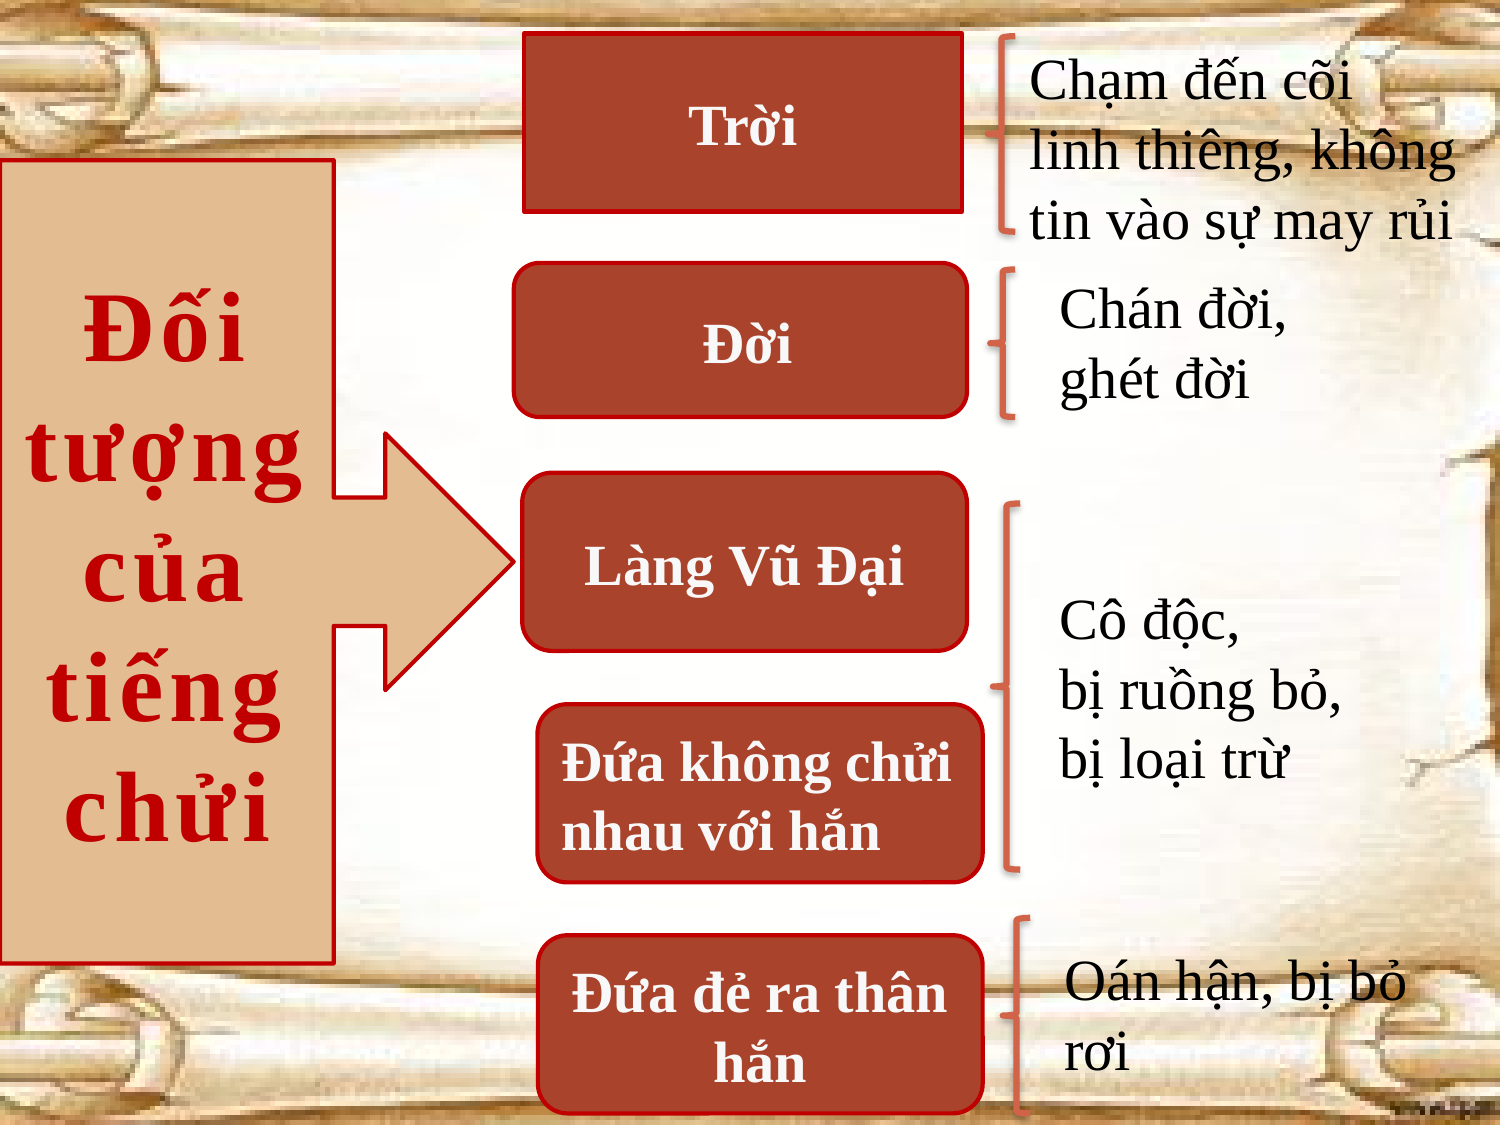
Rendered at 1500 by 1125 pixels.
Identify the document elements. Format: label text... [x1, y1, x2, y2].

text_box [984, 33, 1015, 235]
picture [0, 0, 1500, 1125]
text_box Đối tượng của tiếng chửi [0, 158, 516, 966]
text_box Đứa không chửi nhau với hắn [535, 702, 985, 885]
text_box Chán đời, ghét đời [1044, 262, 1400, 418]
text_box Cô độc, bị ruồng bỏ, bị loại trừ [1044, 503, 1447, 799]
text_box Đời [511, 260, 970, 420]
list Trời [522, 31, 964, 214]
text_box Oán hận, bị bỏ rơi [1049, 935, 1500, 1090]
text_box Đứa đẻ ra thân hắn [535, 933, 985, 1116]
text_box [987, 266, 1016, 421]
text_box Chạm đến cõi linh thiêng, không tin vào sự may rủi [1015, 33, 1473, 259]
text_box Làng Vũ Đại [520, 470, 970, 654]
text_box [999, 914, 1031, 1117]
text_box [989, 500, 1021, 873]
